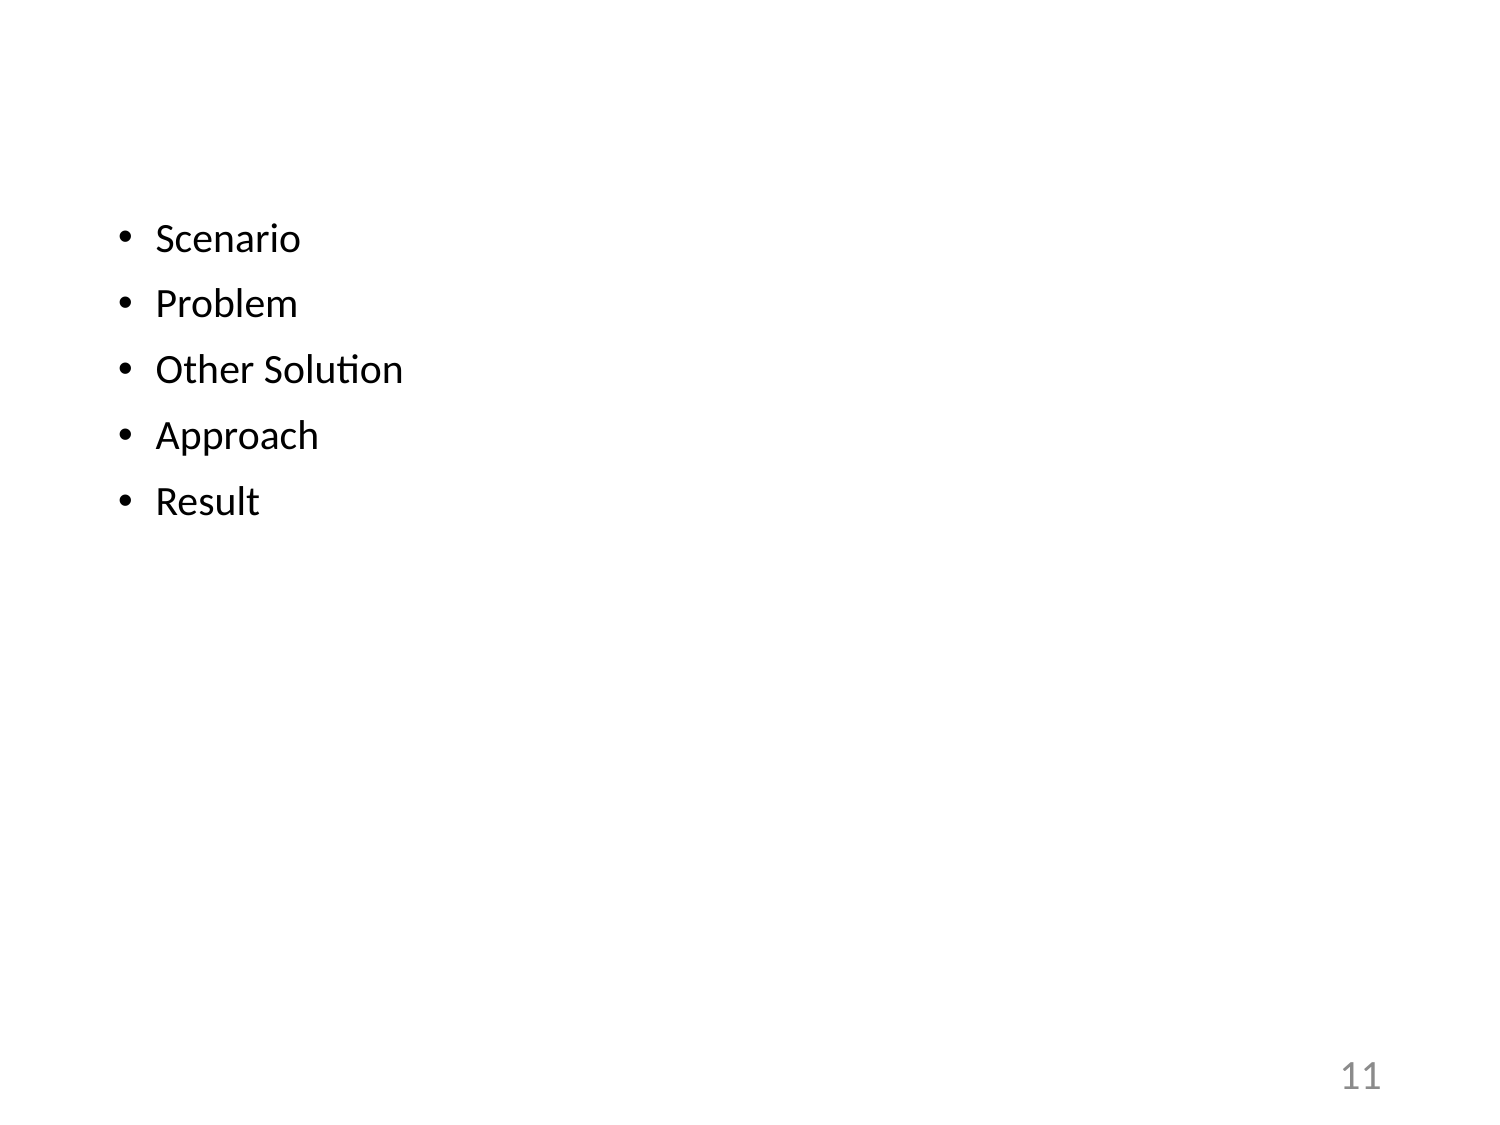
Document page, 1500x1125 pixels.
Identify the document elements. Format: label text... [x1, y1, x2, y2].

slide_number 10 [1059, 1042, 1397, 1103]
list Scenario Problem Other Solution Approach Result [103, 208, 1397, 1014]
